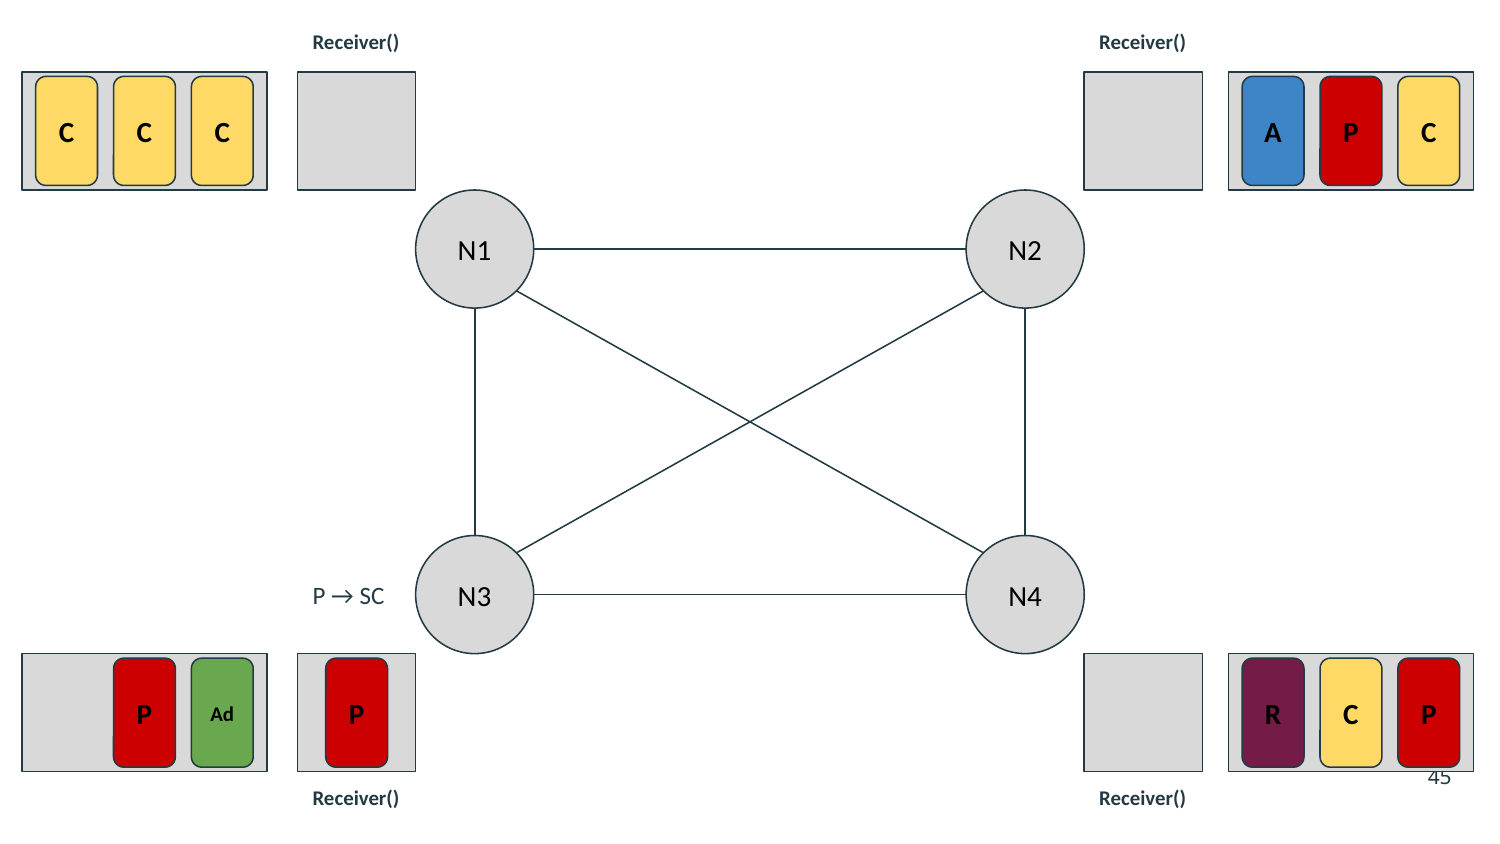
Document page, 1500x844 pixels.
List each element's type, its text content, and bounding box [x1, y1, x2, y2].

text_box Receiver() [1084, 771, 1203, 822]
text_box P [1397, 658, 1460, 768]
text_box [21, 71, 267, 190]
text_box P [1320, 76, 1382, 186]
text_box [1084, 71, 1203, 190]
text_box C [191, 76, 254, 186]
text_box C [1320, 658, 1382, 768]
text_box Ad [191, 658, 254, 768]
text_box [21, 653, 267, 772]
text_box P → SC [297, 564, 416, 625]
text_box A [1242, 76, 1304, 186]
text_box N1 [415, 189, 534, 309]
text_box Receiver() [297, 771, 416, 822]
text_box Receiver() [1084, 16, 1203, 67]
text_box Receiver() [297, 16, 416, 67]
text_box [1228, 653, 1474, 772]
text_box C [113, 76, 176, 186]
text_box [1084, 653, 1203, 771]
text_box P [325, 658, 388, 768]
text_box [297, 71, 416, 190]
text_box P [113, 658, 176, 768]
text_box C [35, 76, 98, 186]
text_box N4 [966, 535, 1085, 654]
text_box N2 [966, 189, 1085, 309]
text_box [516, 290, 984, 554]
slide_number ‹#› [1376, 772, 1467, 810]
text_box [1228, 71, 1474, 190]
text_box [297, 653, 416, 771]
text_box R [1242, 658, 1304, 768]
text_box C [1397, 76, 1460, 186]
text_box N3 [416, 535, 534, 654]
